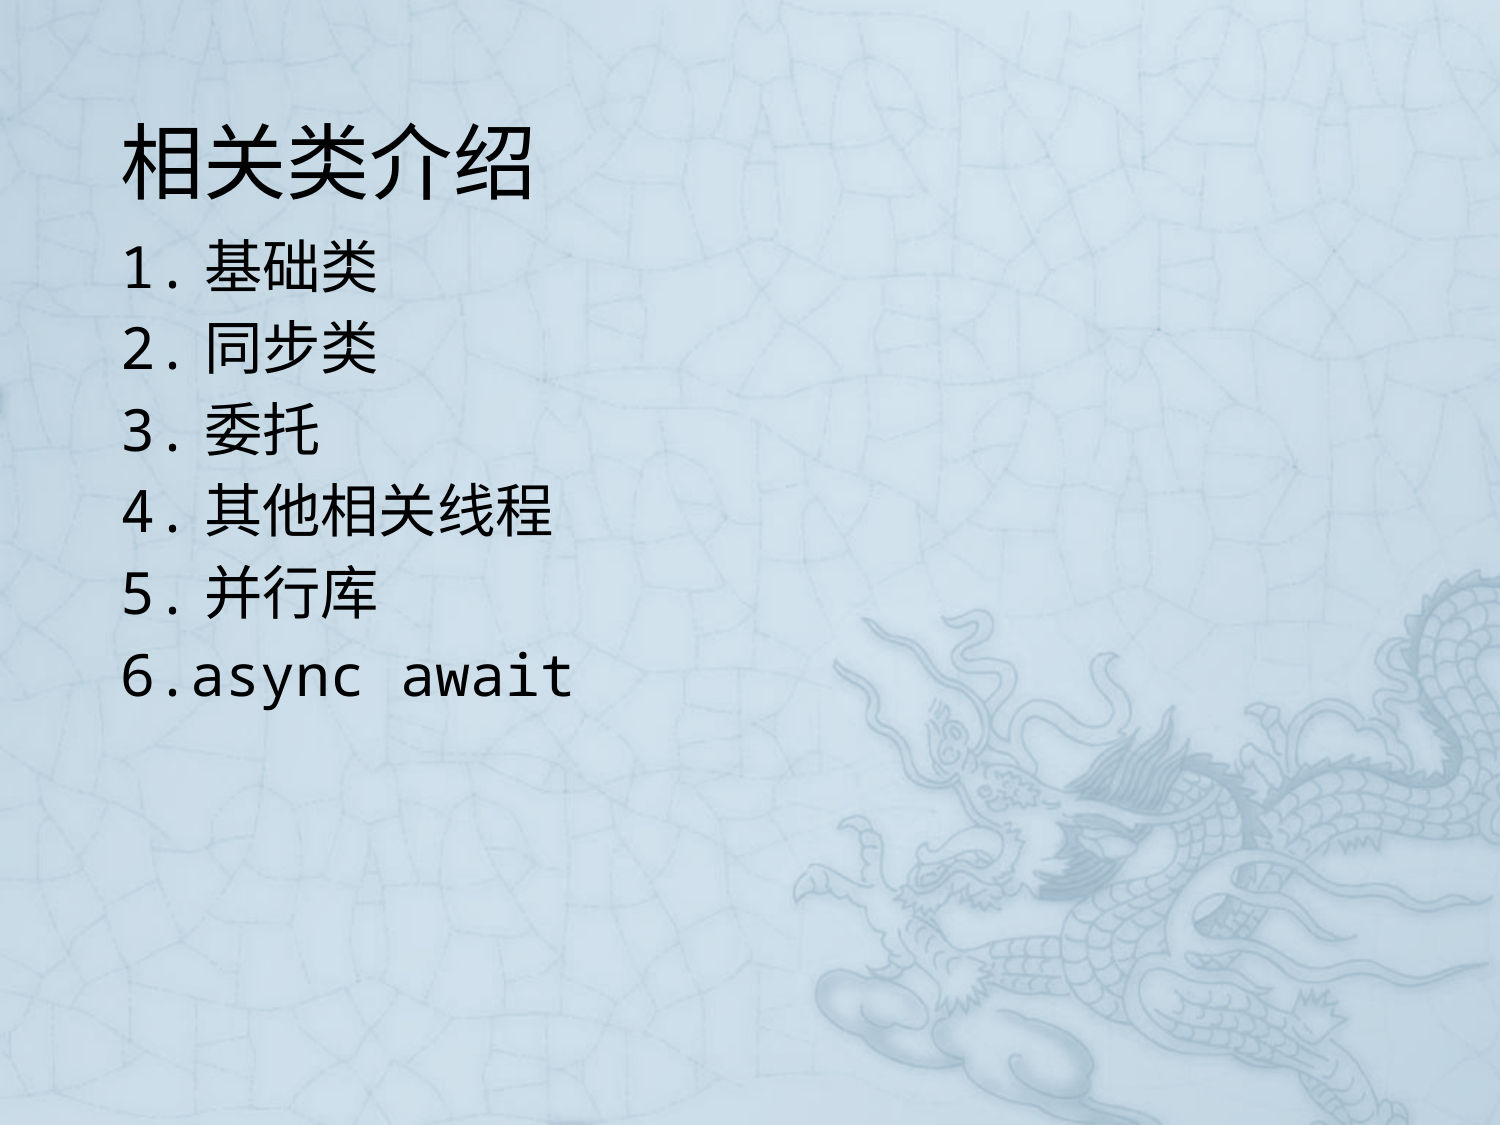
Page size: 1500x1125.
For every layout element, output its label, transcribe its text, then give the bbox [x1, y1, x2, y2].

subtitle 1.基础类 2.同步类 3.委托 4.其他相关线程 5.并行库 6.async await [105, 222, 1454, 797]
title 相关类介绍 [105, 70, 1381, 218]
